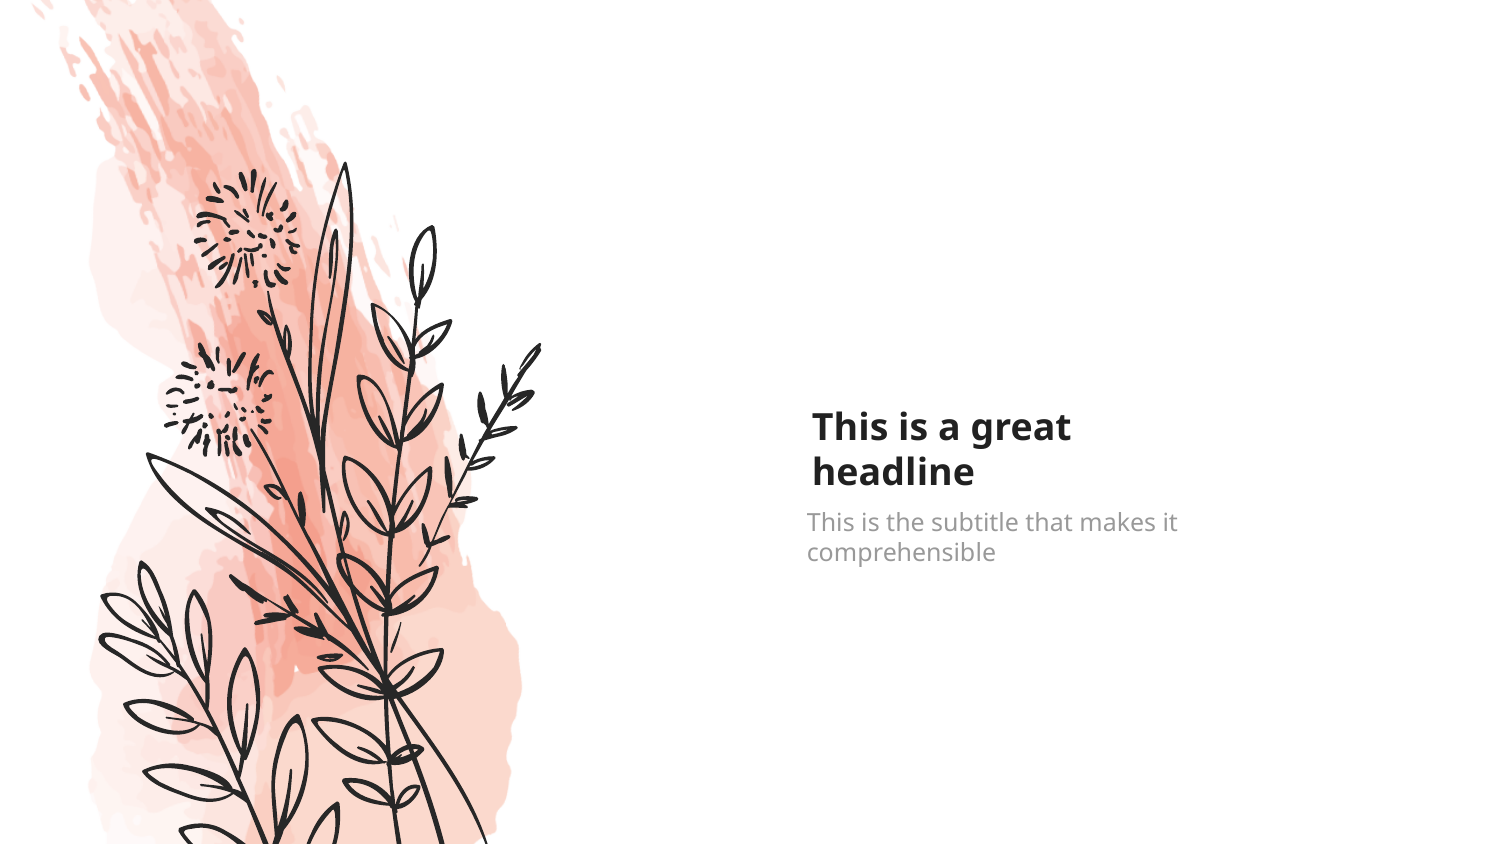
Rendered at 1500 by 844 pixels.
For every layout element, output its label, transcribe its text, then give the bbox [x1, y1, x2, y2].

subtitle This is the subtitle that makes it comprehensible [850, 491, 1289, 803]
title This is a great headline [850, 359, 1382, 537]
picture [0, 0, 846, 844]
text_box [144, 161, 542, 844]
